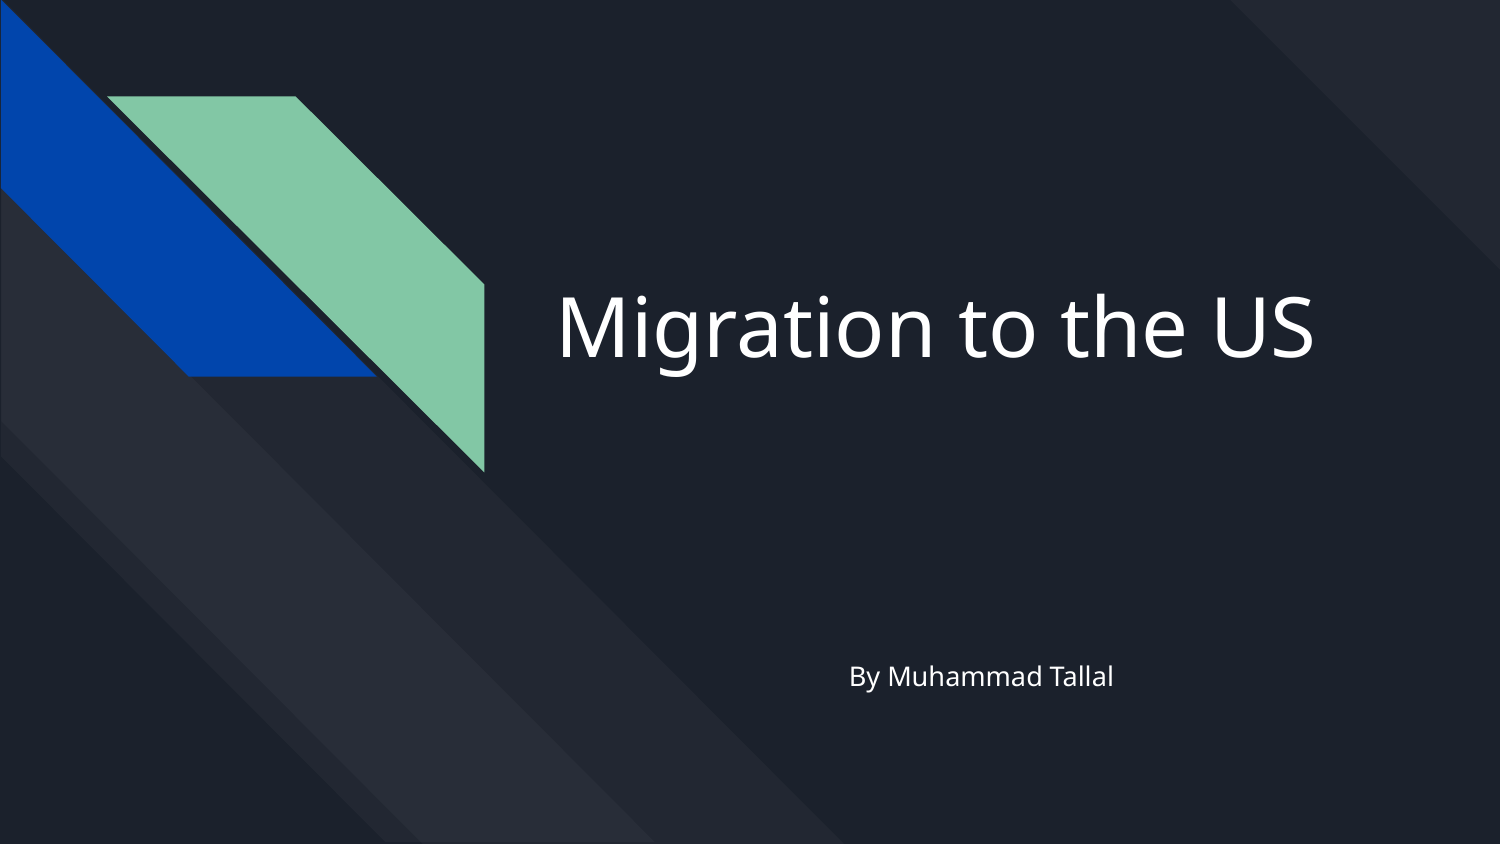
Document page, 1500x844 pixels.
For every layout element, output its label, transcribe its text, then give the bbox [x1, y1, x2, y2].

title Migration to the US [540, 258, 1404, 518]
subtitle By Muhammad Tallal [833, 643, 1404, 727]
